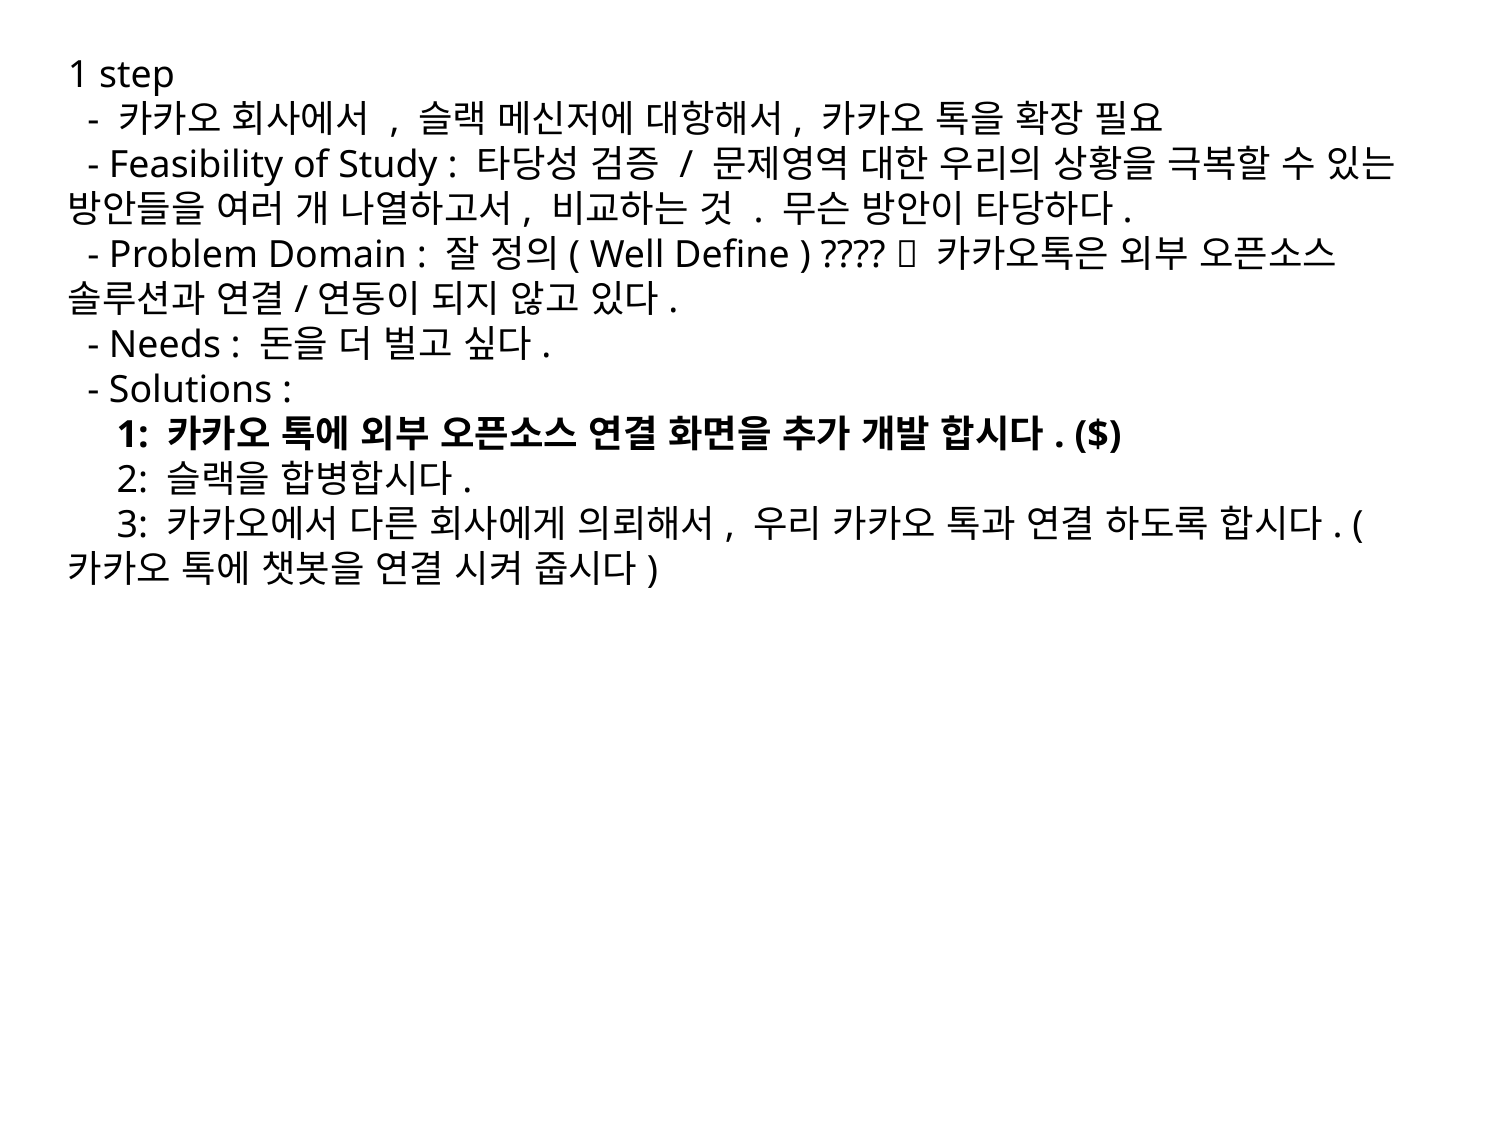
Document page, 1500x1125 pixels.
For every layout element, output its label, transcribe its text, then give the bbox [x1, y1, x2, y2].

text_box 1 step - 카카오 회사에서 , 슬랙 메신저에 대항해서, 카카오 톡을 확장 필요 - Feasibility of Study : 타당성 검증 / 문제영역 대한 우리의 상황을 극복할 수 있는 방안들을 여러 개 나열하고서, 비교하는 것 . 무슨 방안이 타당하다. - Problem Domain : 잘 정의( Well Define ) ????  카카오톡은 외부 오픈소스 솔루션과 연결/연동이 되지 않고 있다. - Needs : 돈을 더 벌고 싶다. - Solutions : 1: 카카오 톡에 외부 오픈소스 연결 화면을 추가 개발 합시다. ($) 2: 슬랙을 합병합시다. 3: 카카오에서 다른 회사에게 의뢰해서, 우리 카카오 톡과 연결 하도록 합시다. (카카오 톡에 챗봇을 연결 시켜 줍시다) [53, 42, 1424, 598]
